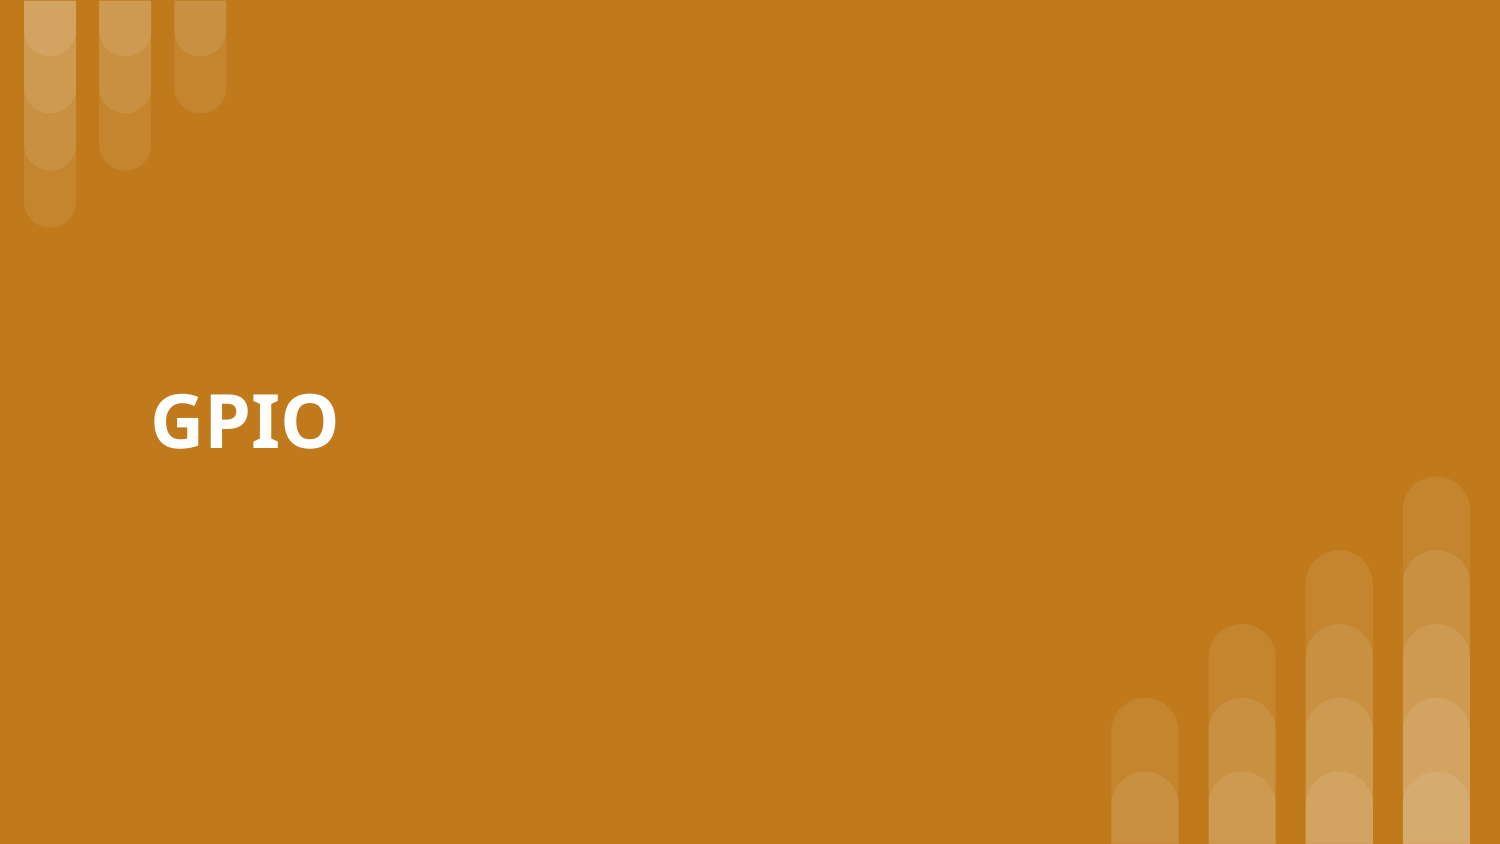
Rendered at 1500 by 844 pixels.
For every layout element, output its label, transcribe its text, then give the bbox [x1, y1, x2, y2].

title GPIO [135, 264, 1097, 572]
